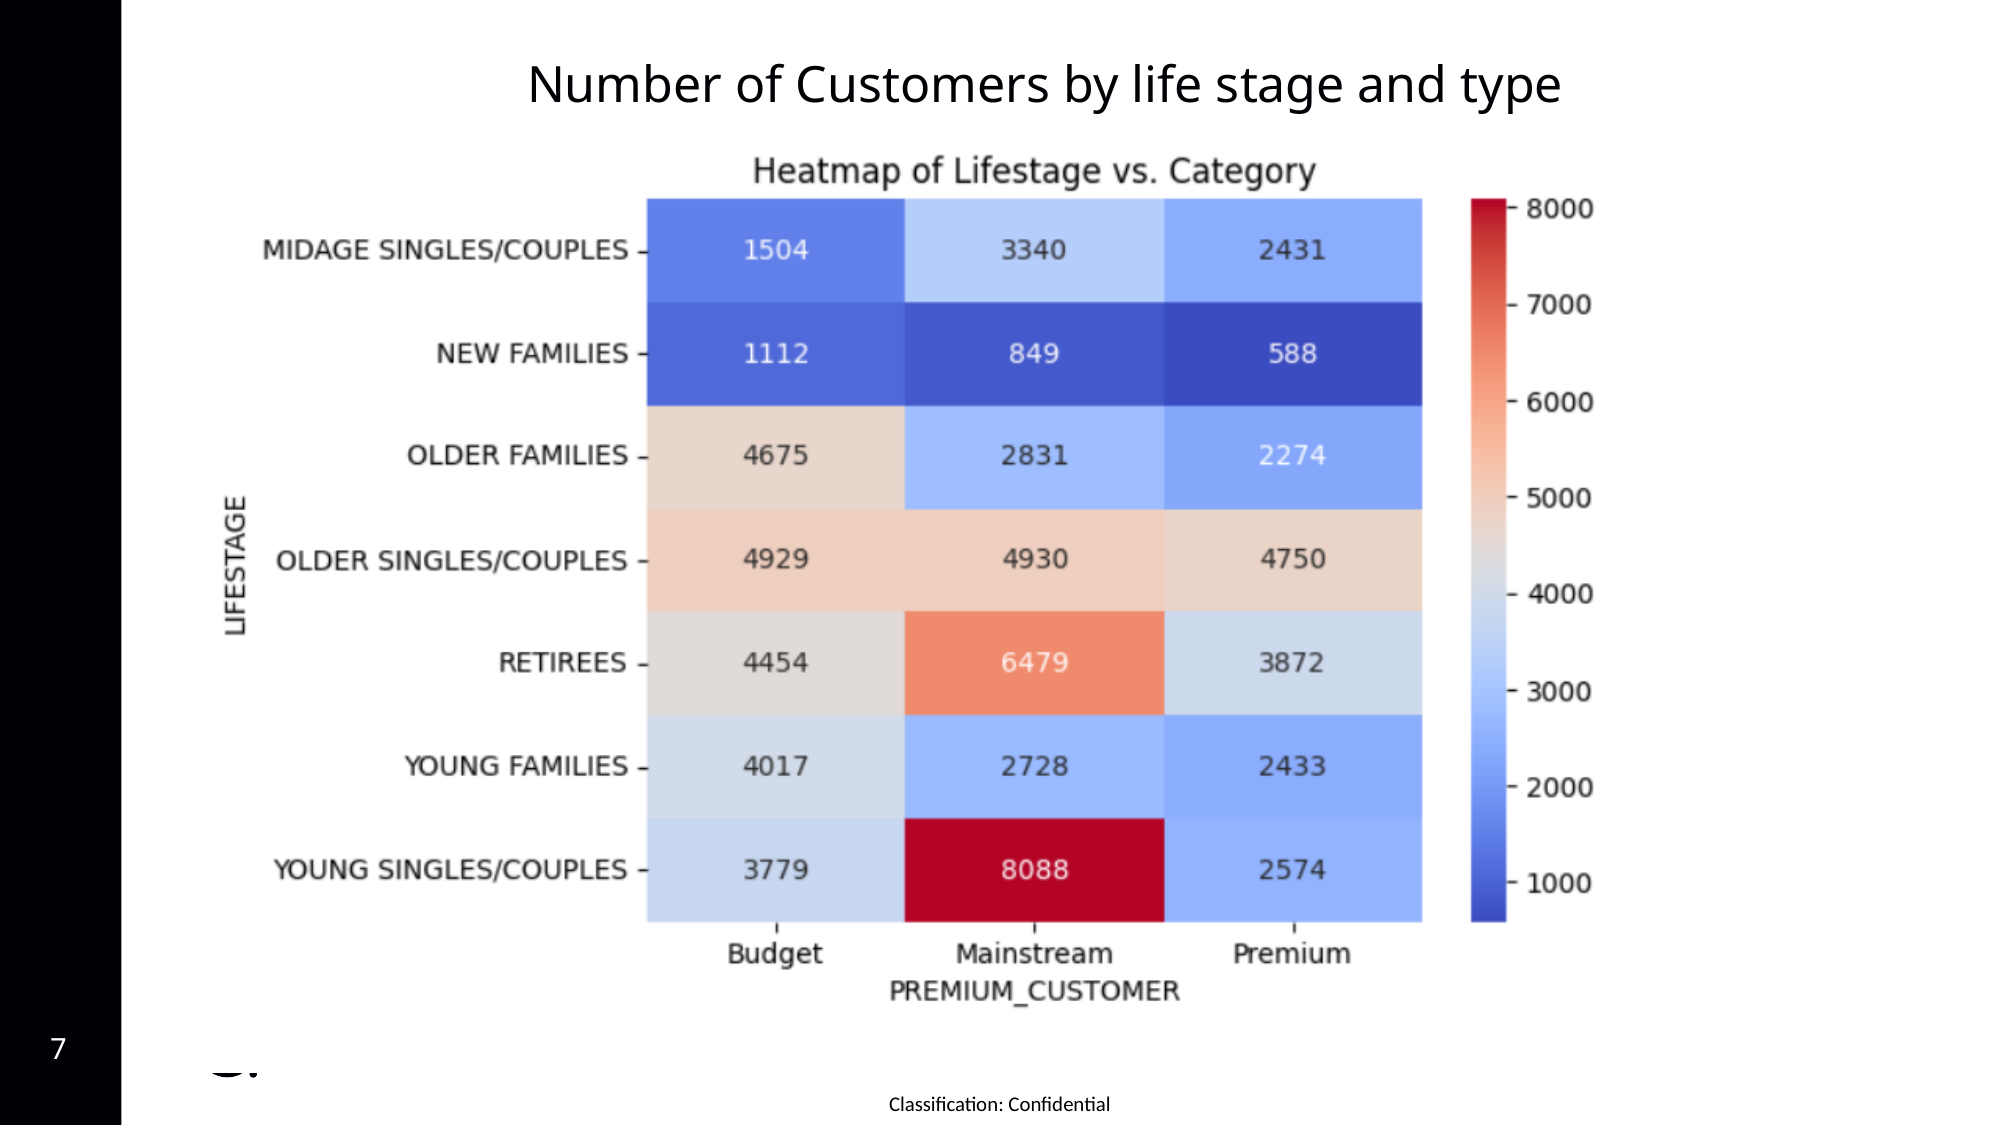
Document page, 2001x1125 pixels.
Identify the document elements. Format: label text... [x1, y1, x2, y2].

picture [193, 152, 1959, 1073]
list Number of Customers by life stage and type [193, 52, 1913, 152]
